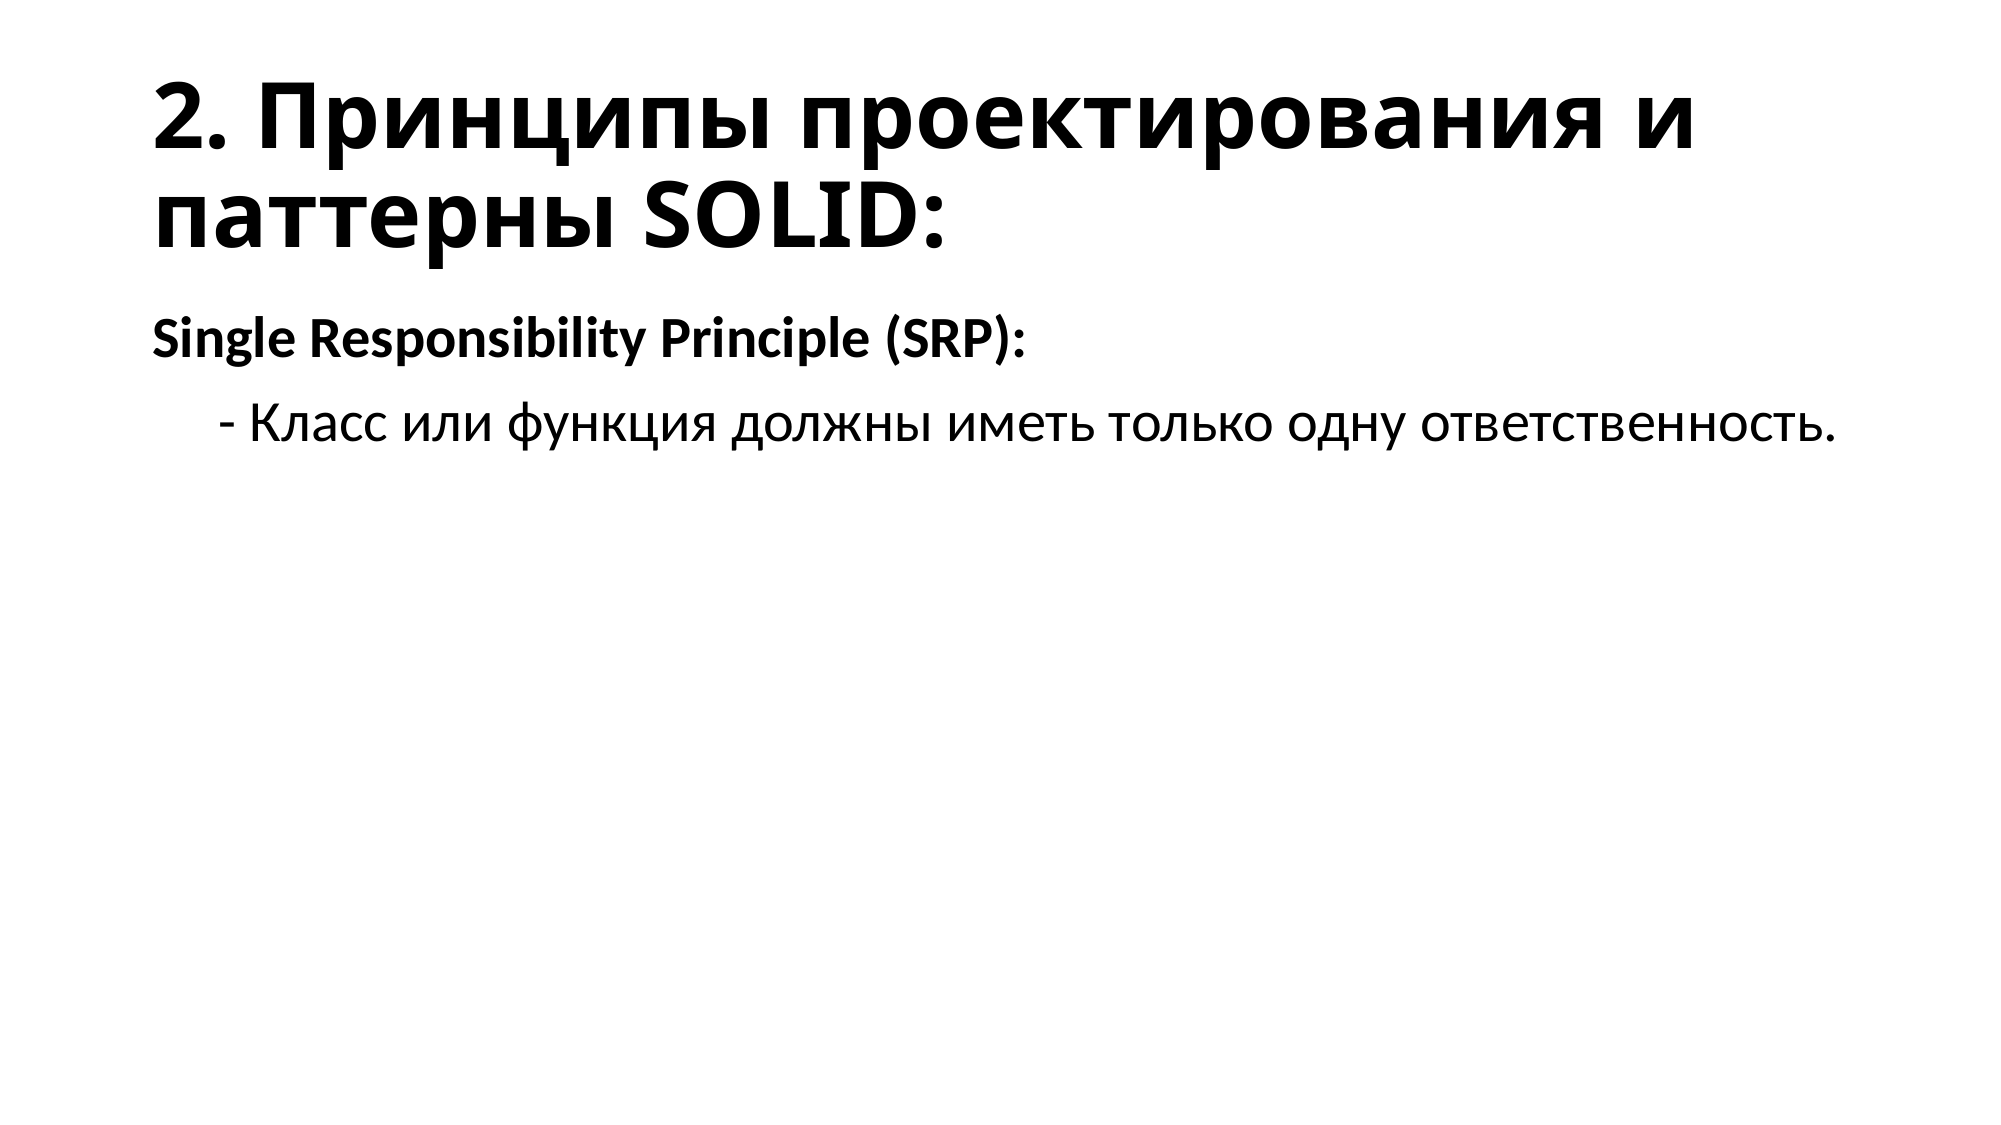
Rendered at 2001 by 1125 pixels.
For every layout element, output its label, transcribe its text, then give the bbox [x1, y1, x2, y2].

title 2. Принципы проектирования и паттерны SOLID: [137, 59, 1863, 278]
list Single Responsibility Principle (SRP): - Класс или функция должны иметь только одну ответственность. [137, 299, 1863, 1014]
